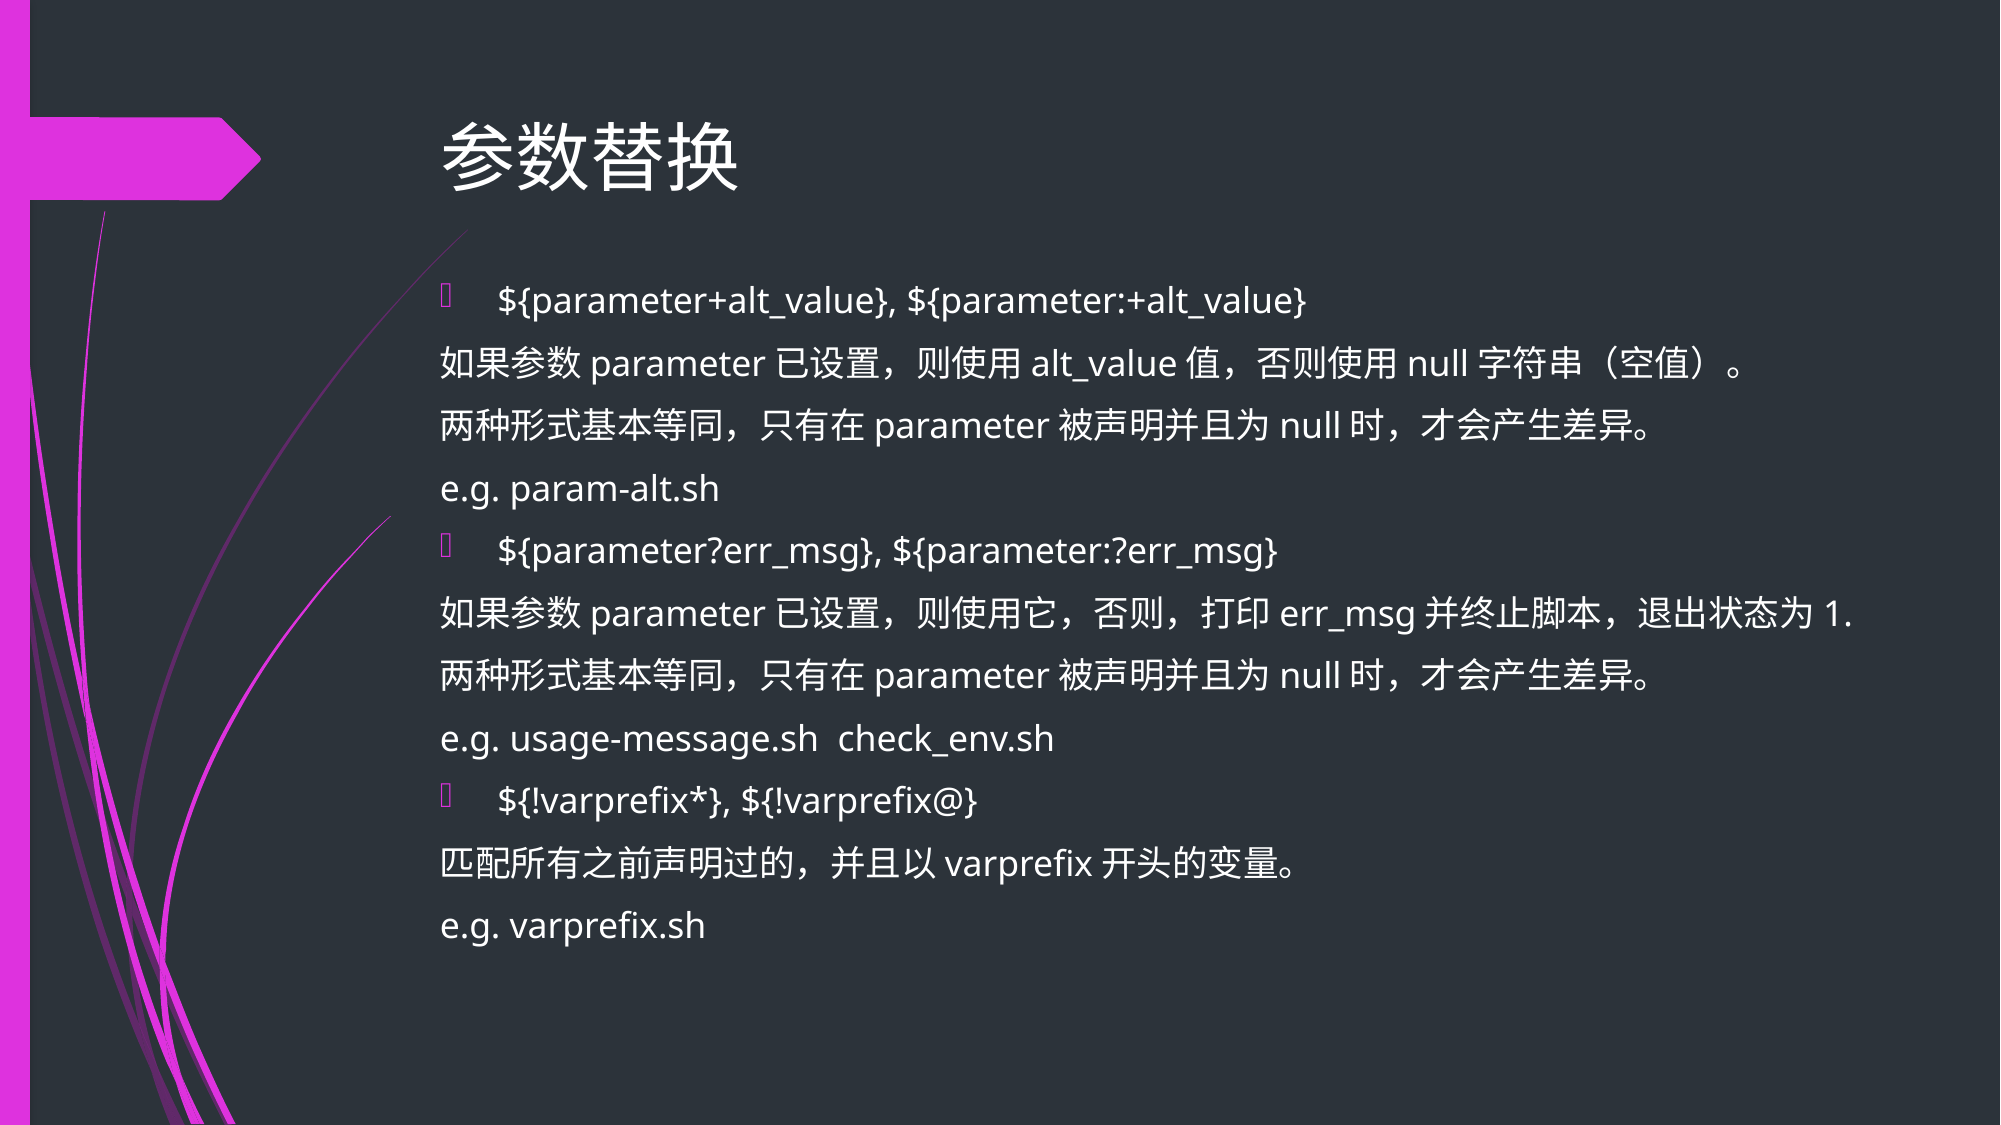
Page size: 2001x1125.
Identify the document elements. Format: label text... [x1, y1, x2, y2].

title 参数替换 [425, 102, 1888, 226]
list ${parameter+alt_value}, ${parameter:+alt_value} 如果参数parameter已设置，则使用alt_value值，否则使用null字符串（空值）。 两种形式基本等同，只有在parameter被声明并且为null时，才会产生差异。 e.g. param-alt.sh ${parameter?err_msg}, ${parameter:?err_msg} 如果参数parameter已设置，则使用它，否则，打印err_msg并终止脚本，退出状态为1. 两种形式基本等同，只有在parameter被声明并且为null时，才会产生差异。 e.g. usage-message.sh check_env.sh ${!varprefix*}, ${!varprefix@} 匹配所有之前声明过的，并且以varprefix开头的变量。 e.g. varprefix.sh [424, 270, 1888, 970]
